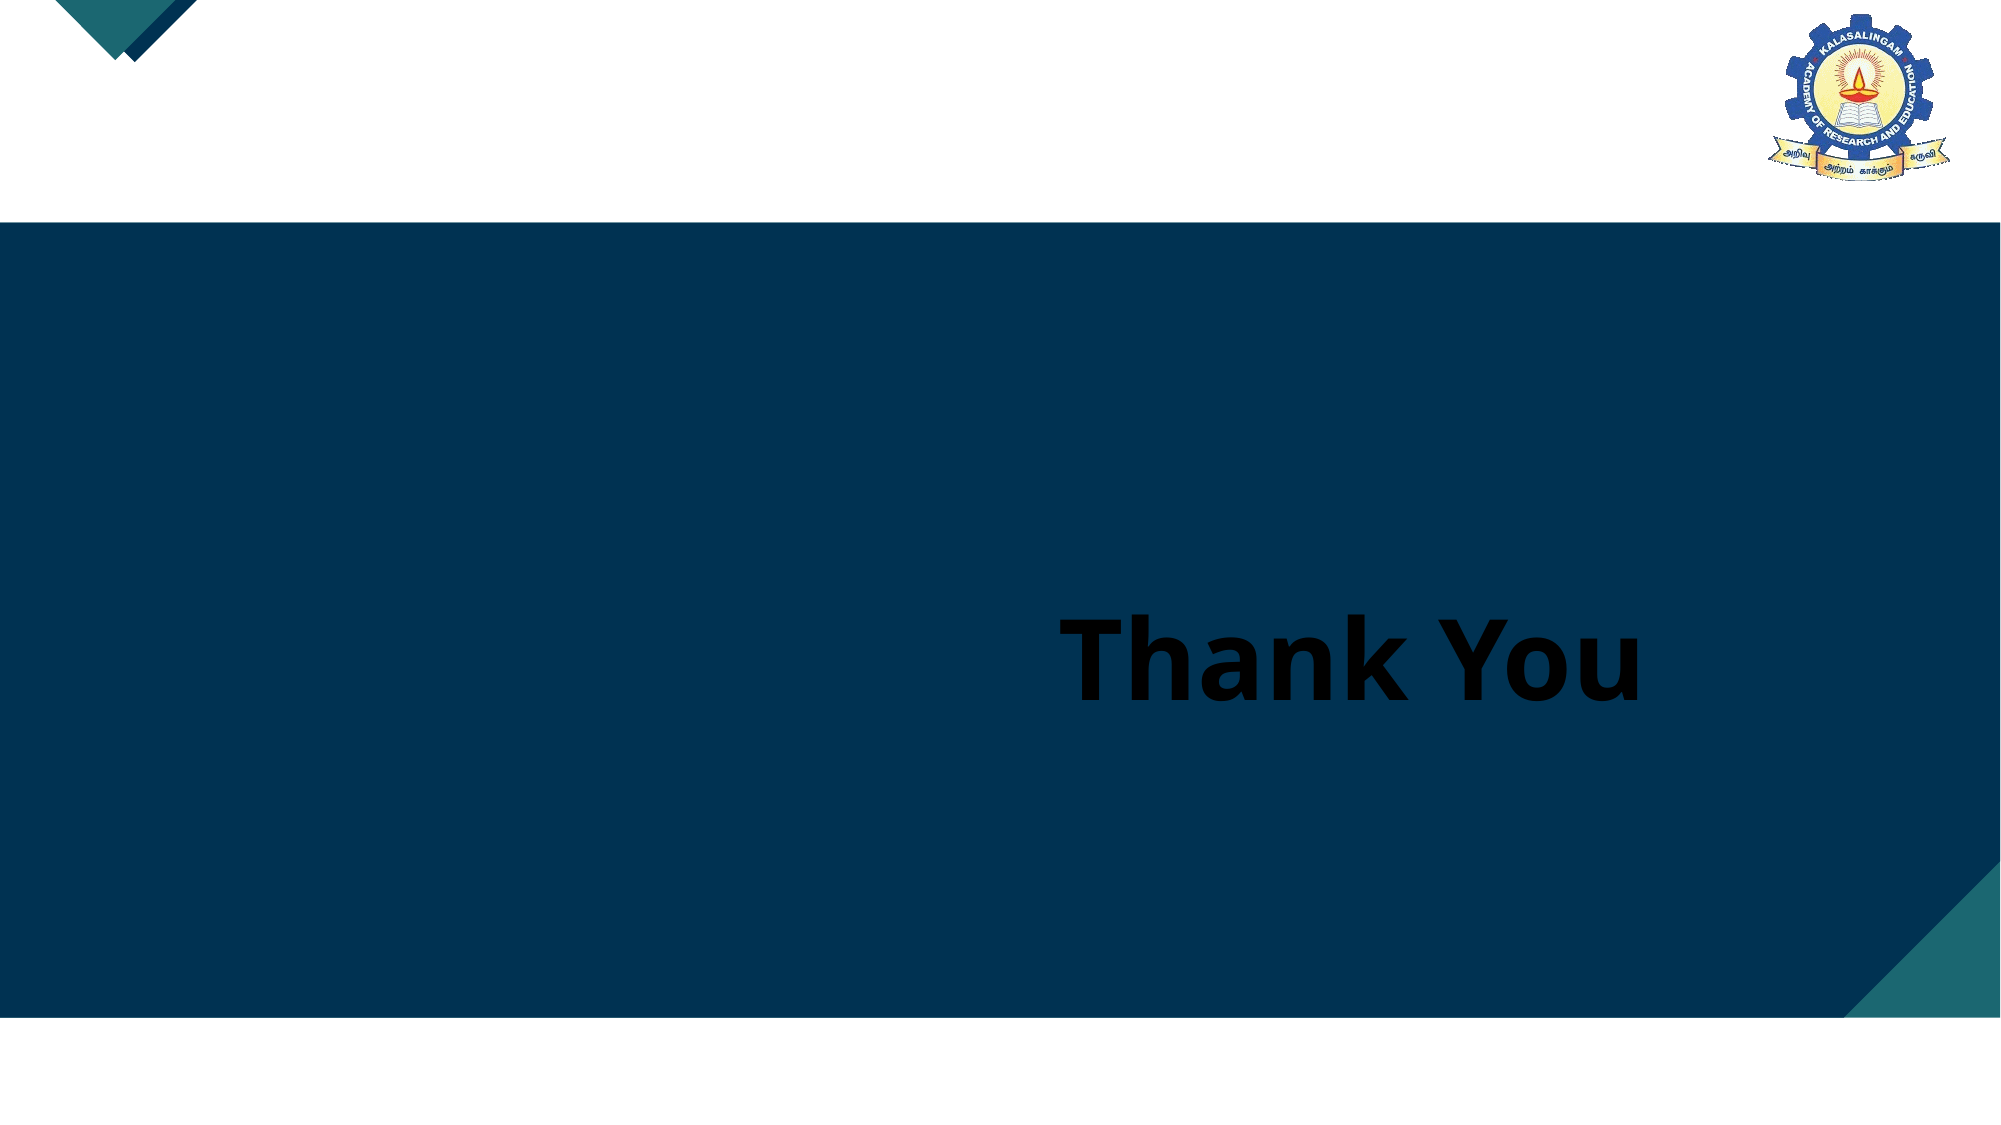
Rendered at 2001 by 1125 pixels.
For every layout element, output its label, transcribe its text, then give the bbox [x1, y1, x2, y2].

title Thank You [1043, 562, 1855, 767]
picture [1767, 14, 1950, 181]
